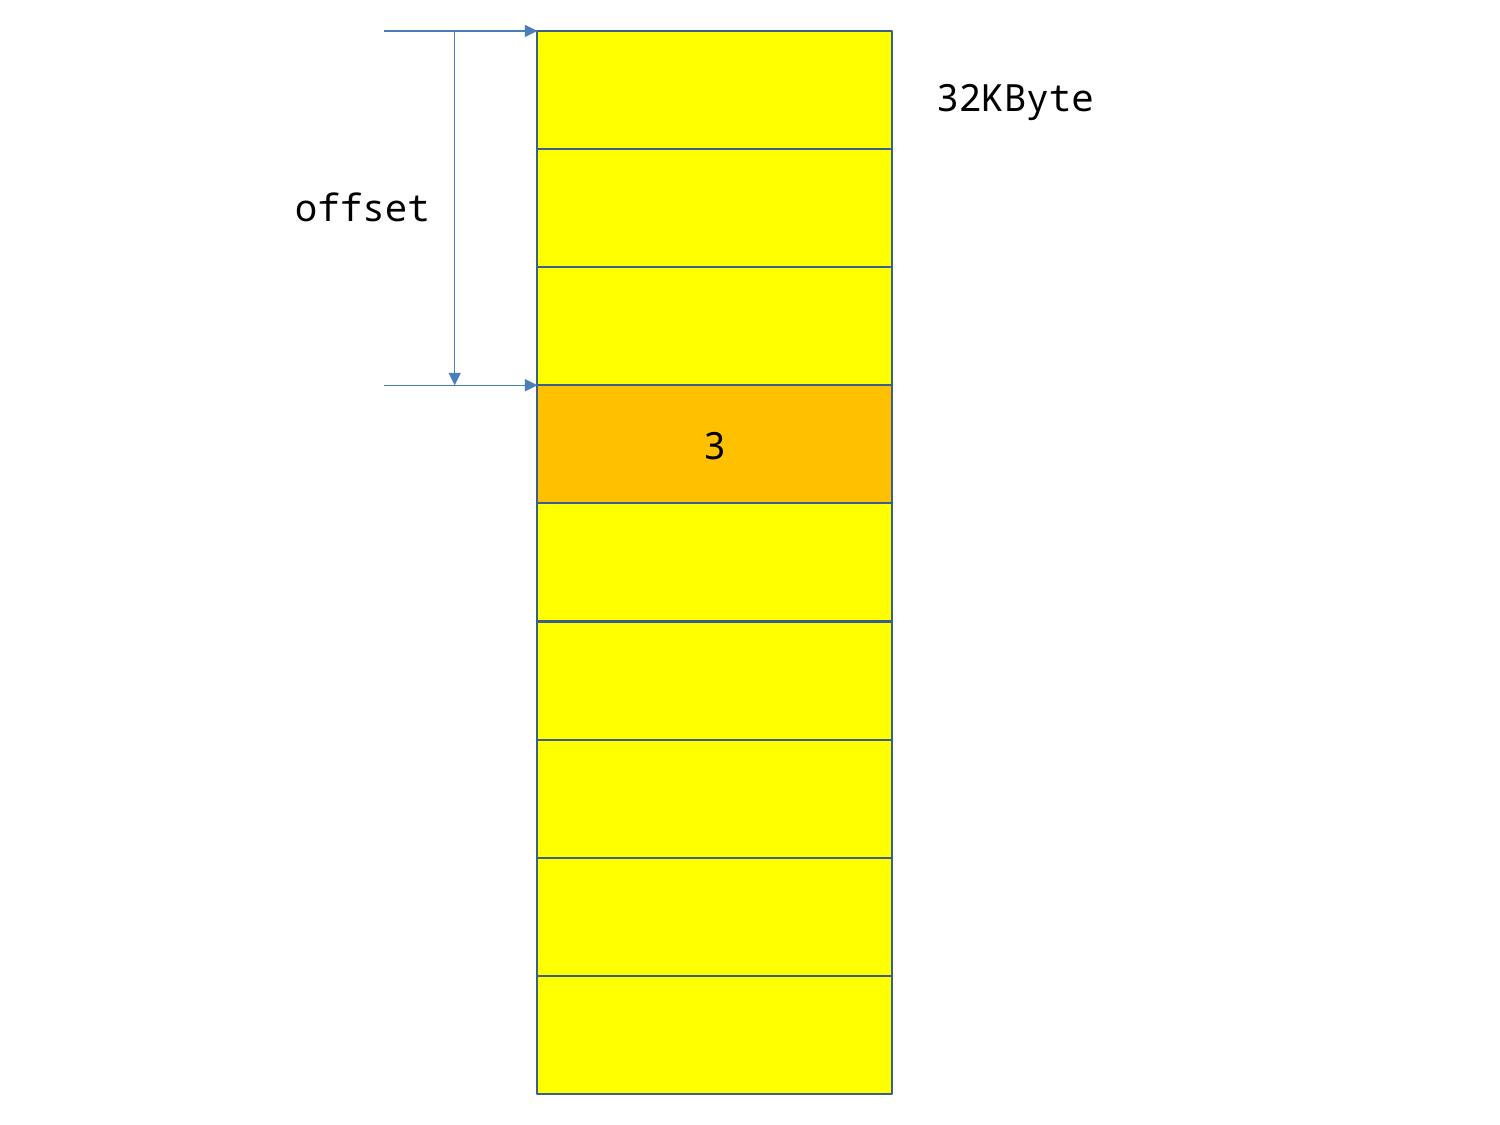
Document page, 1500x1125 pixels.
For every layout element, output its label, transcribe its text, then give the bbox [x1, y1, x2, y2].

text_box [535, 974, 894, 1096]
text_box 3 [535, 383, 894, 501]
text_box [535, 29, 894, 147]
text_box [535, 147, 894, 265]
text_box offset [280, 176, 445, 236]
text_box [535, 738, 894, 856]
text_box [535, 265, 894, 383]
text_box [535, 619, 894, 738]
text_box [535, 856, 894, 974]
text_box 32KByte [921, 66, 1109, 127]
text_box [535, 501, 894, 619]
